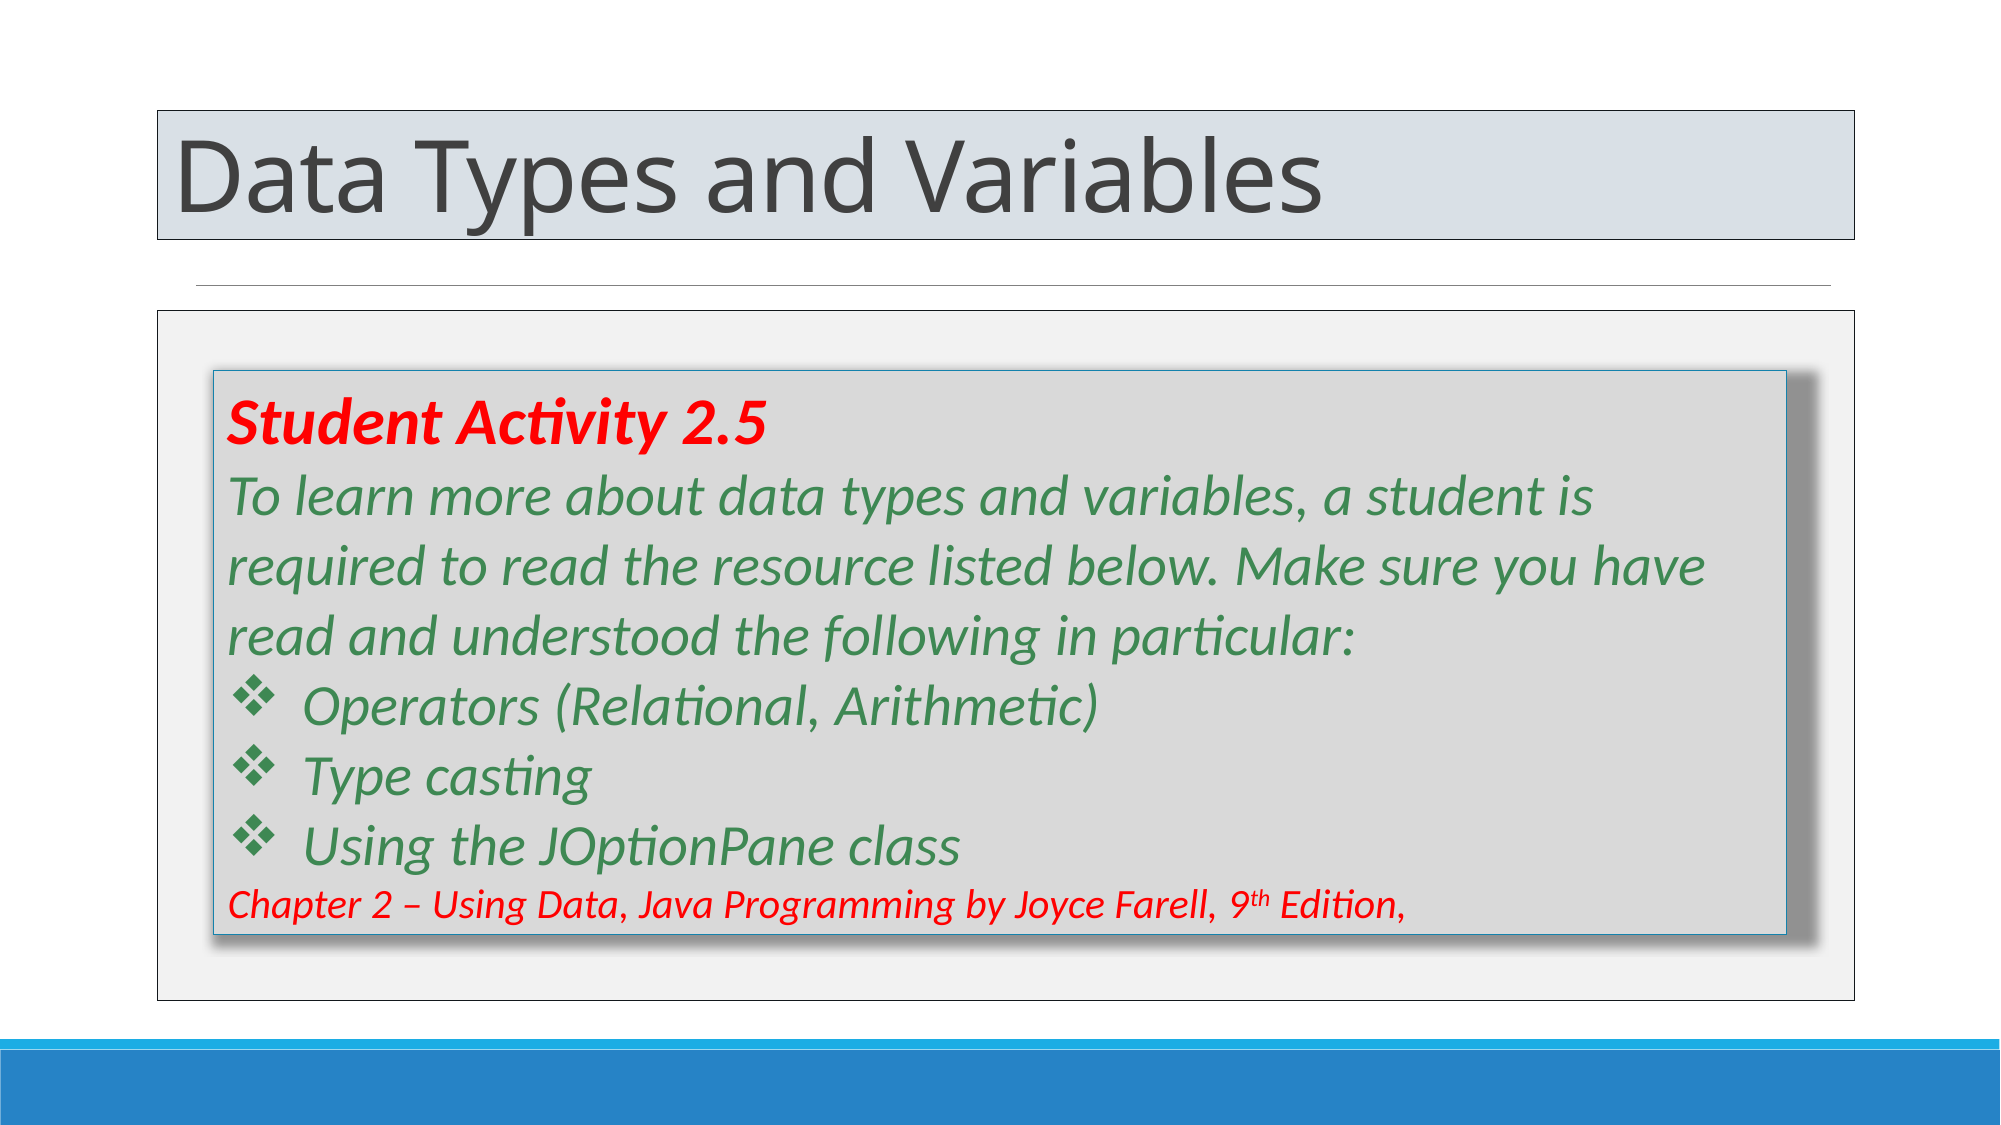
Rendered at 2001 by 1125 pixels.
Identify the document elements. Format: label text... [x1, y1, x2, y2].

title Data Types and Variables [157, 110, 1855, 240]
list [157, 310, 1855, 1001]
text_box Student Activity 2.5 To learn more about data types and variables, a student is required to read the resource listed below. Make sure you have read and understood the following in particular: Operators (Relational, Arithmetic) Type casting Using the JOptionPane class Chapter 2 – Using Data, Java Programming by Joyce Farell, 9th Edition, [213, 370, 1787, 935]
